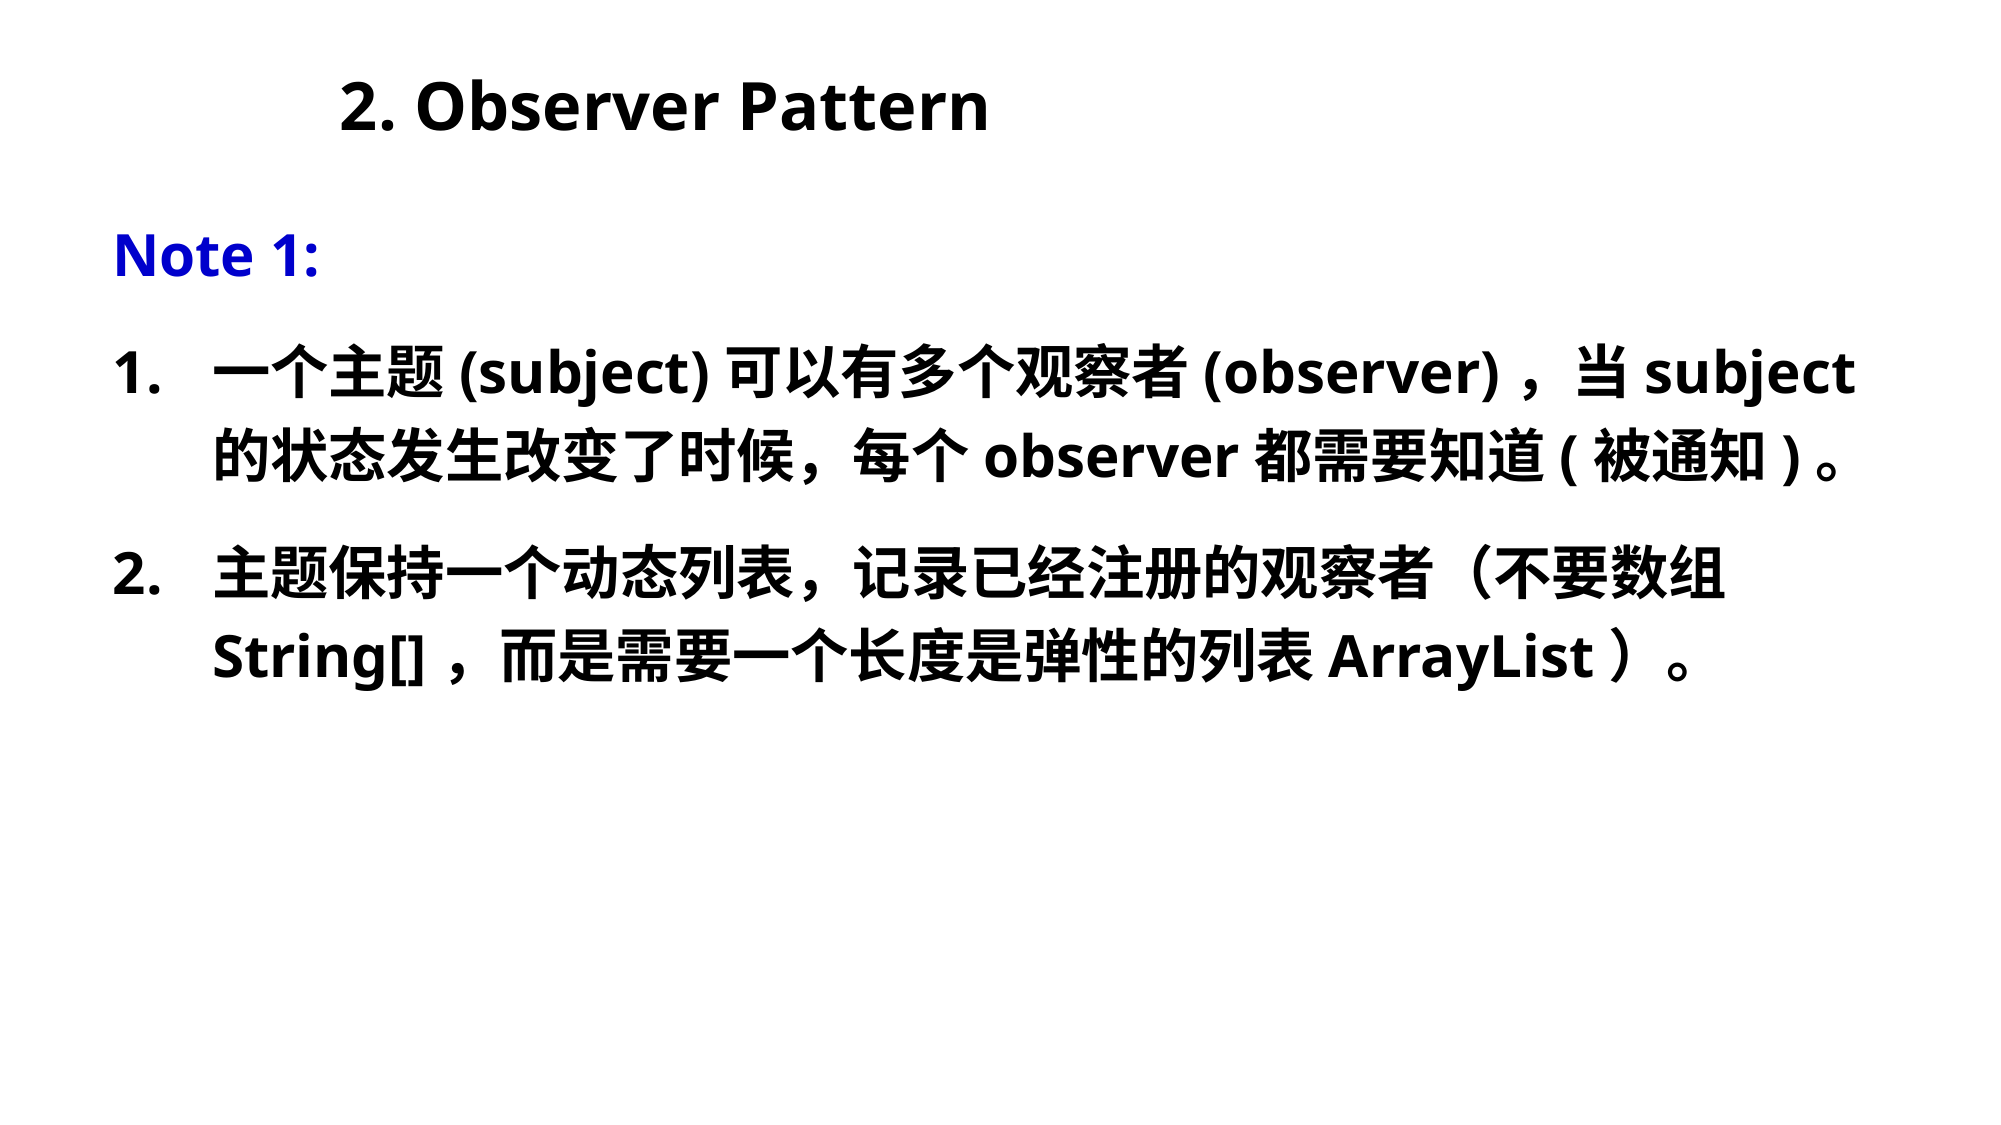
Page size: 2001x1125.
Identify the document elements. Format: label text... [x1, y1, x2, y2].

title 2. Observer Pattern [324, 45, 1675, 173]
list Note 1: 一个主题(subject)可以有多个观察者(observer)，当subject的状态发生改变了时候，每个observer都需要知道(被通知)。 主题保持一个动态列表，记录已经注册的观察者（不要数组String[]，而是需要一个长度是弹性的列表ArrayList）。 [97, 196, 1893, 771]
